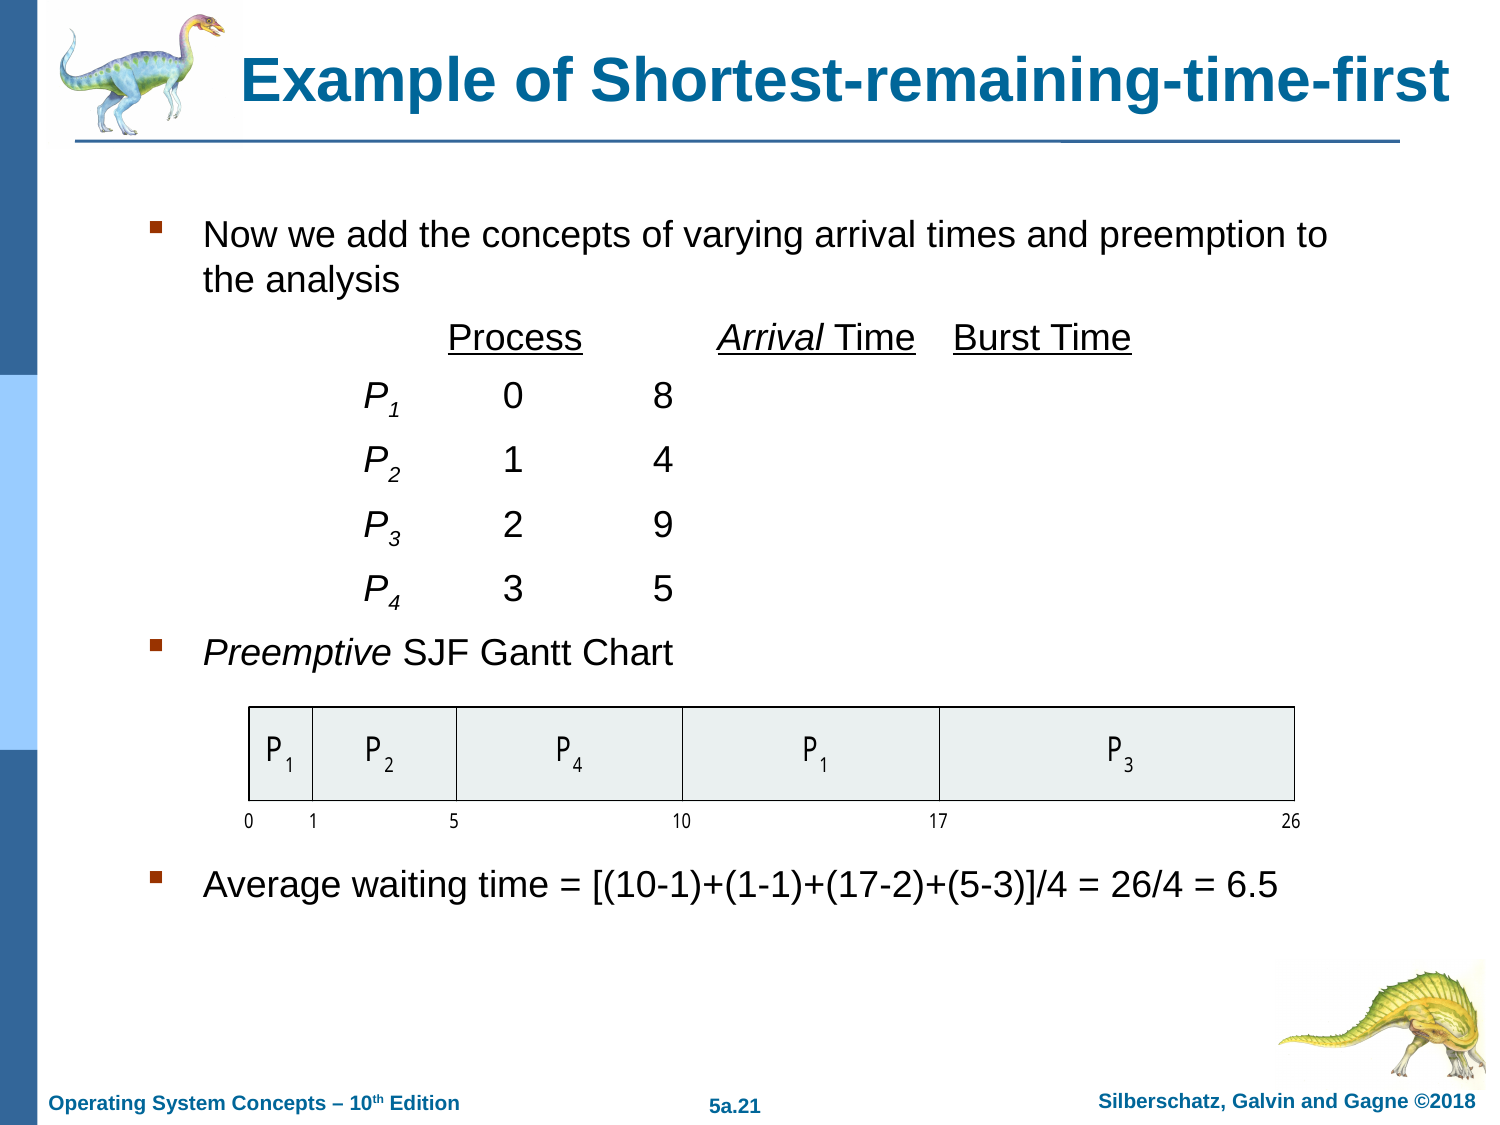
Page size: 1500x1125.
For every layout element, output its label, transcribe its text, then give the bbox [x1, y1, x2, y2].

picture [1275, 959, 1486, 1090]
picture [236, 702, 1310, 835]
picture [46, 0, 243, 149]
title Example of Shortest-remaining-time-first [222, 26, 1469, 122]
list Now we add the concepts of varying arrival times and preemption to the analysis ProcessA arri Arrival TimeT Burst Time P1 0 8 P2 1 4 P3 2 9 P4 3 5 Preemptive SJF Gantt Chart Average waiting time = [(10-1)+(1-1)+(17-2)+(5-3)]/4 = 26/4 = 6.5 [131, 202, 1396, 946]
